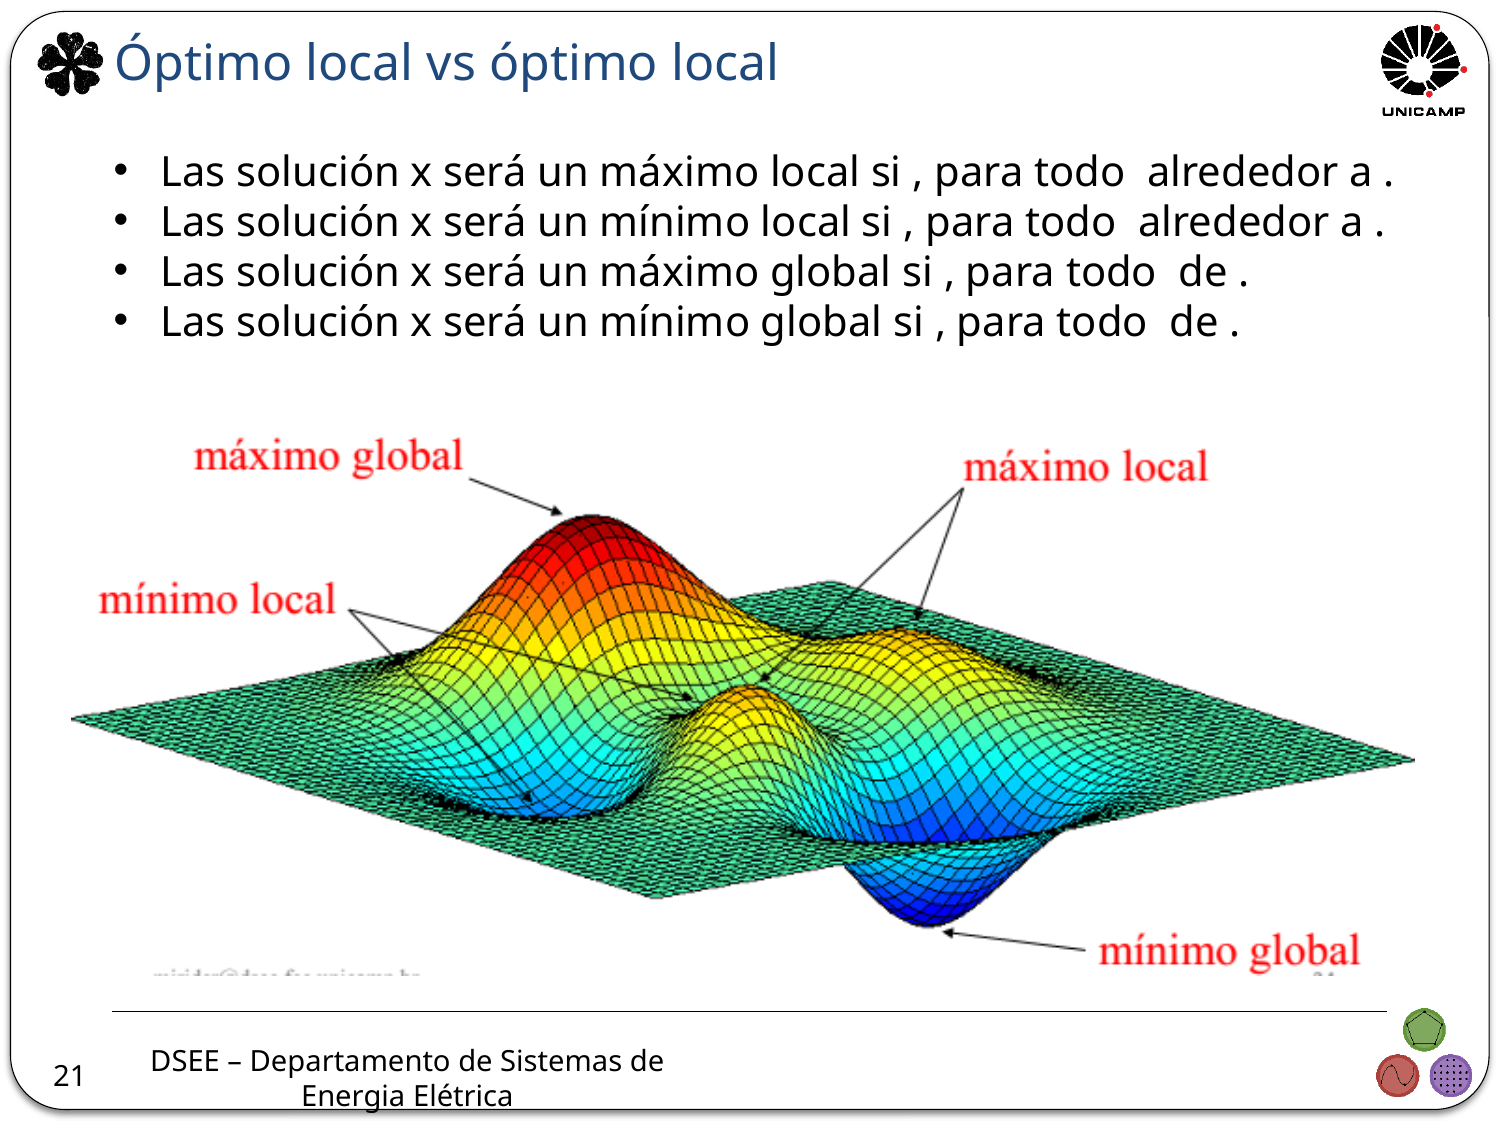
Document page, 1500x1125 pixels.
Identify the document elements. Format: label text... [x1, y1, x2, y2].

slide_number 21 [41, 1048, 99, 1106]
text_box Óptimo local vs óptimo local [100, 30, 1500, 106]
picture [12, 17, 110, 112]
picture [71, 396, 1415, 977]
picture [1376, 1008, 1472, 1097]
picture [1381, 24, 1467, 30]
picture [1381, 106, 1467, 116]
